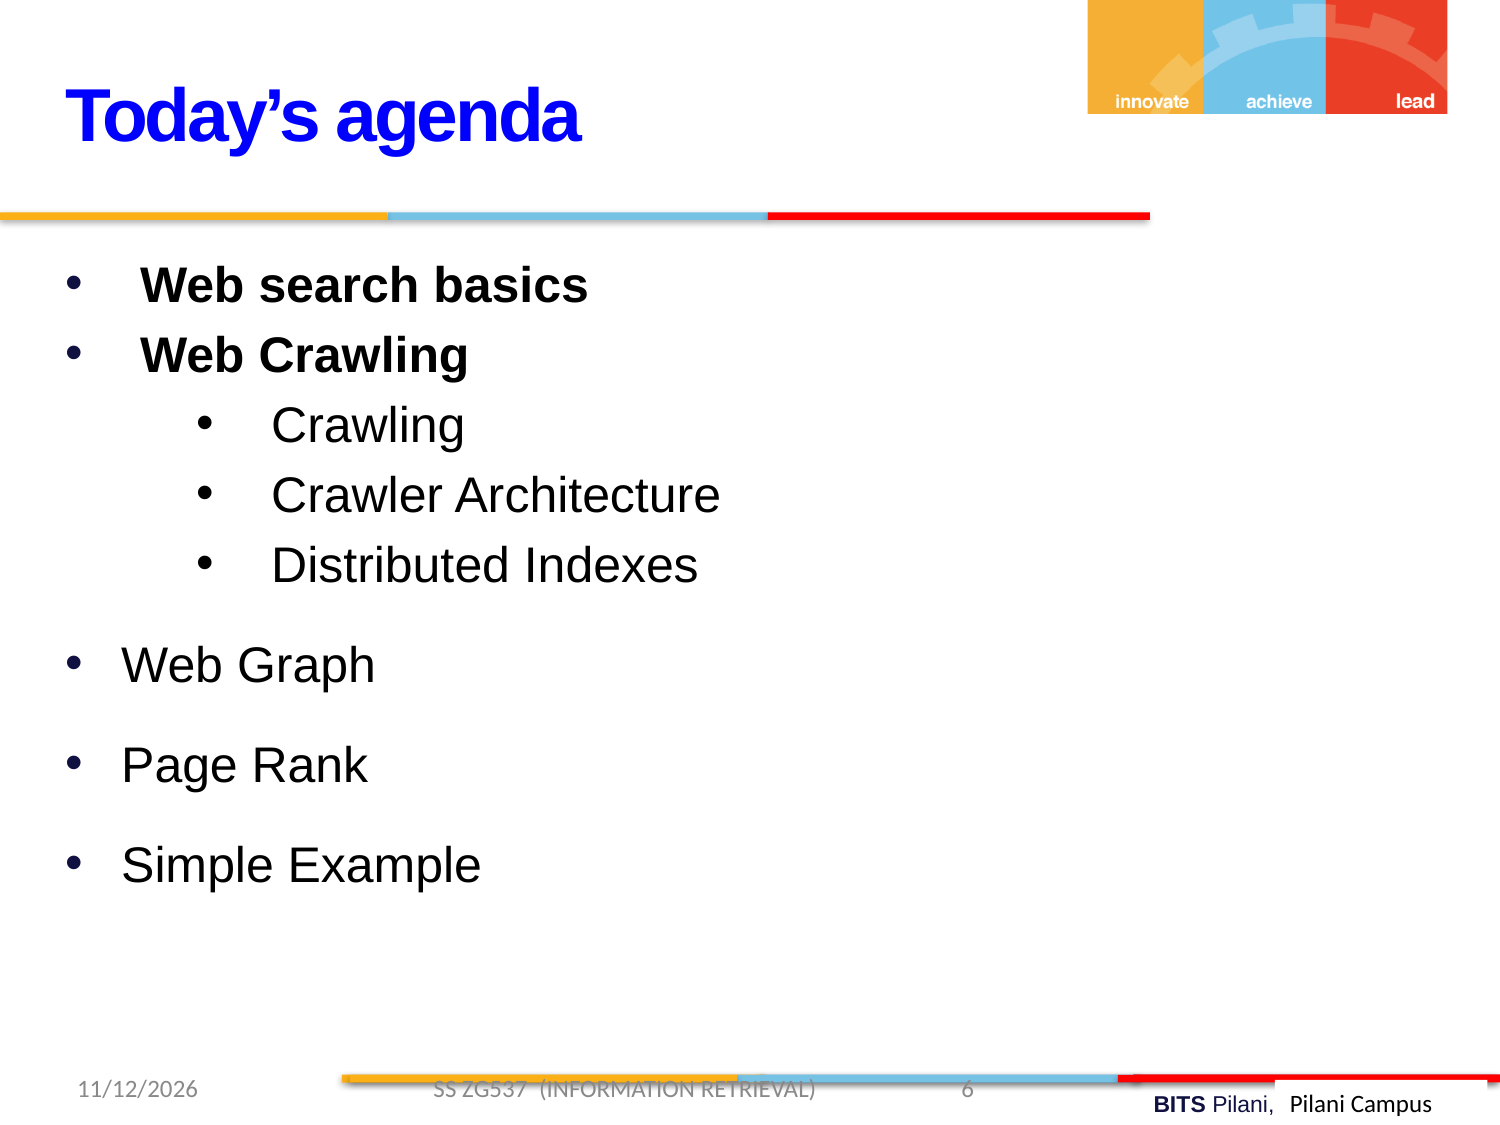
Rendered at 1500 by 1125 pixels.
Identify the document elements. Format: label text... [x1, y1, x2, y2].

picture [1087, 0, 1448, 114]
text_box Pilani Campus [1274, 1079, 1488, 1125]
text_box 3/13/2019 SS ZG537 (INFORMATION RETRIEVAL) 6 [62, 1072, 1050, 1125]
list Today’s agenda [50, 24, 1088, 213]
list Web search basics Web Crawling Crawling Crawler Architecture Distributed Indexes Web Graph Page Rank Simple Example [50, 245, 1400, 988]
